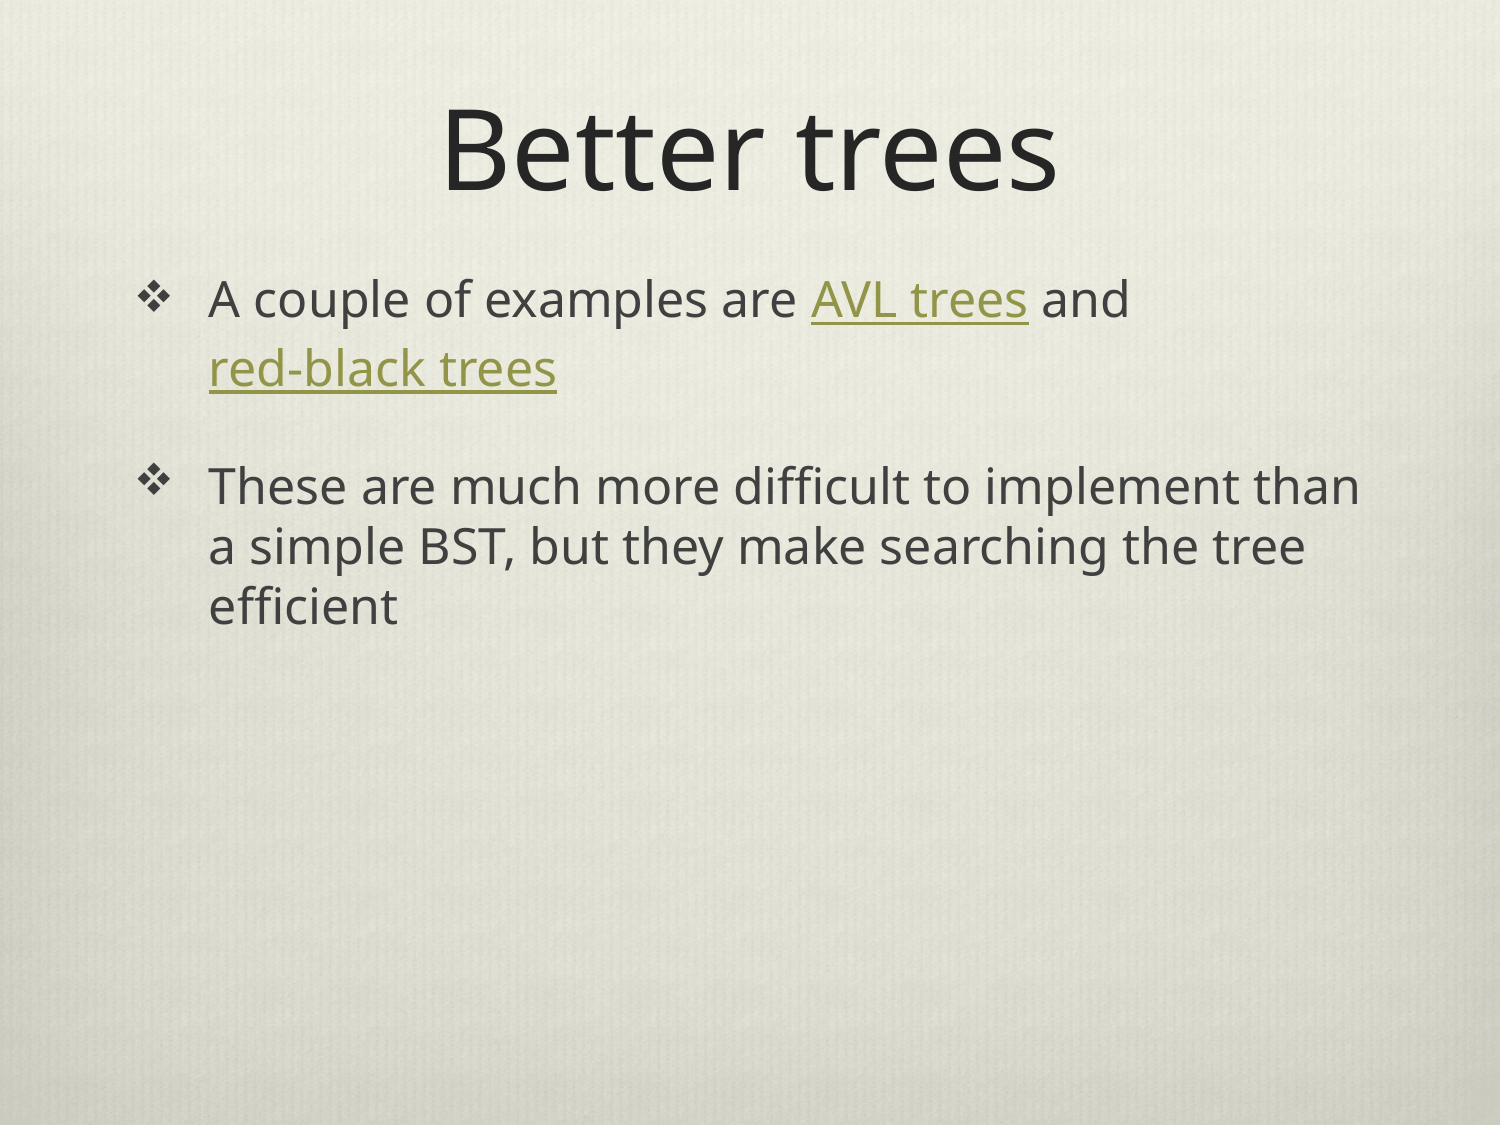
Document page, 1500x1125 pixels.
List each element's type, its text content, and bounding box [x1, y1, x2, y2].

title Better trees [118, 51, 1382, 240]
list A couple of examples are AVL trees and red-black trees These are much more difficult to implement than a simple BST, but they make searching the tree efficient [118, 260, 1382, 1011]
